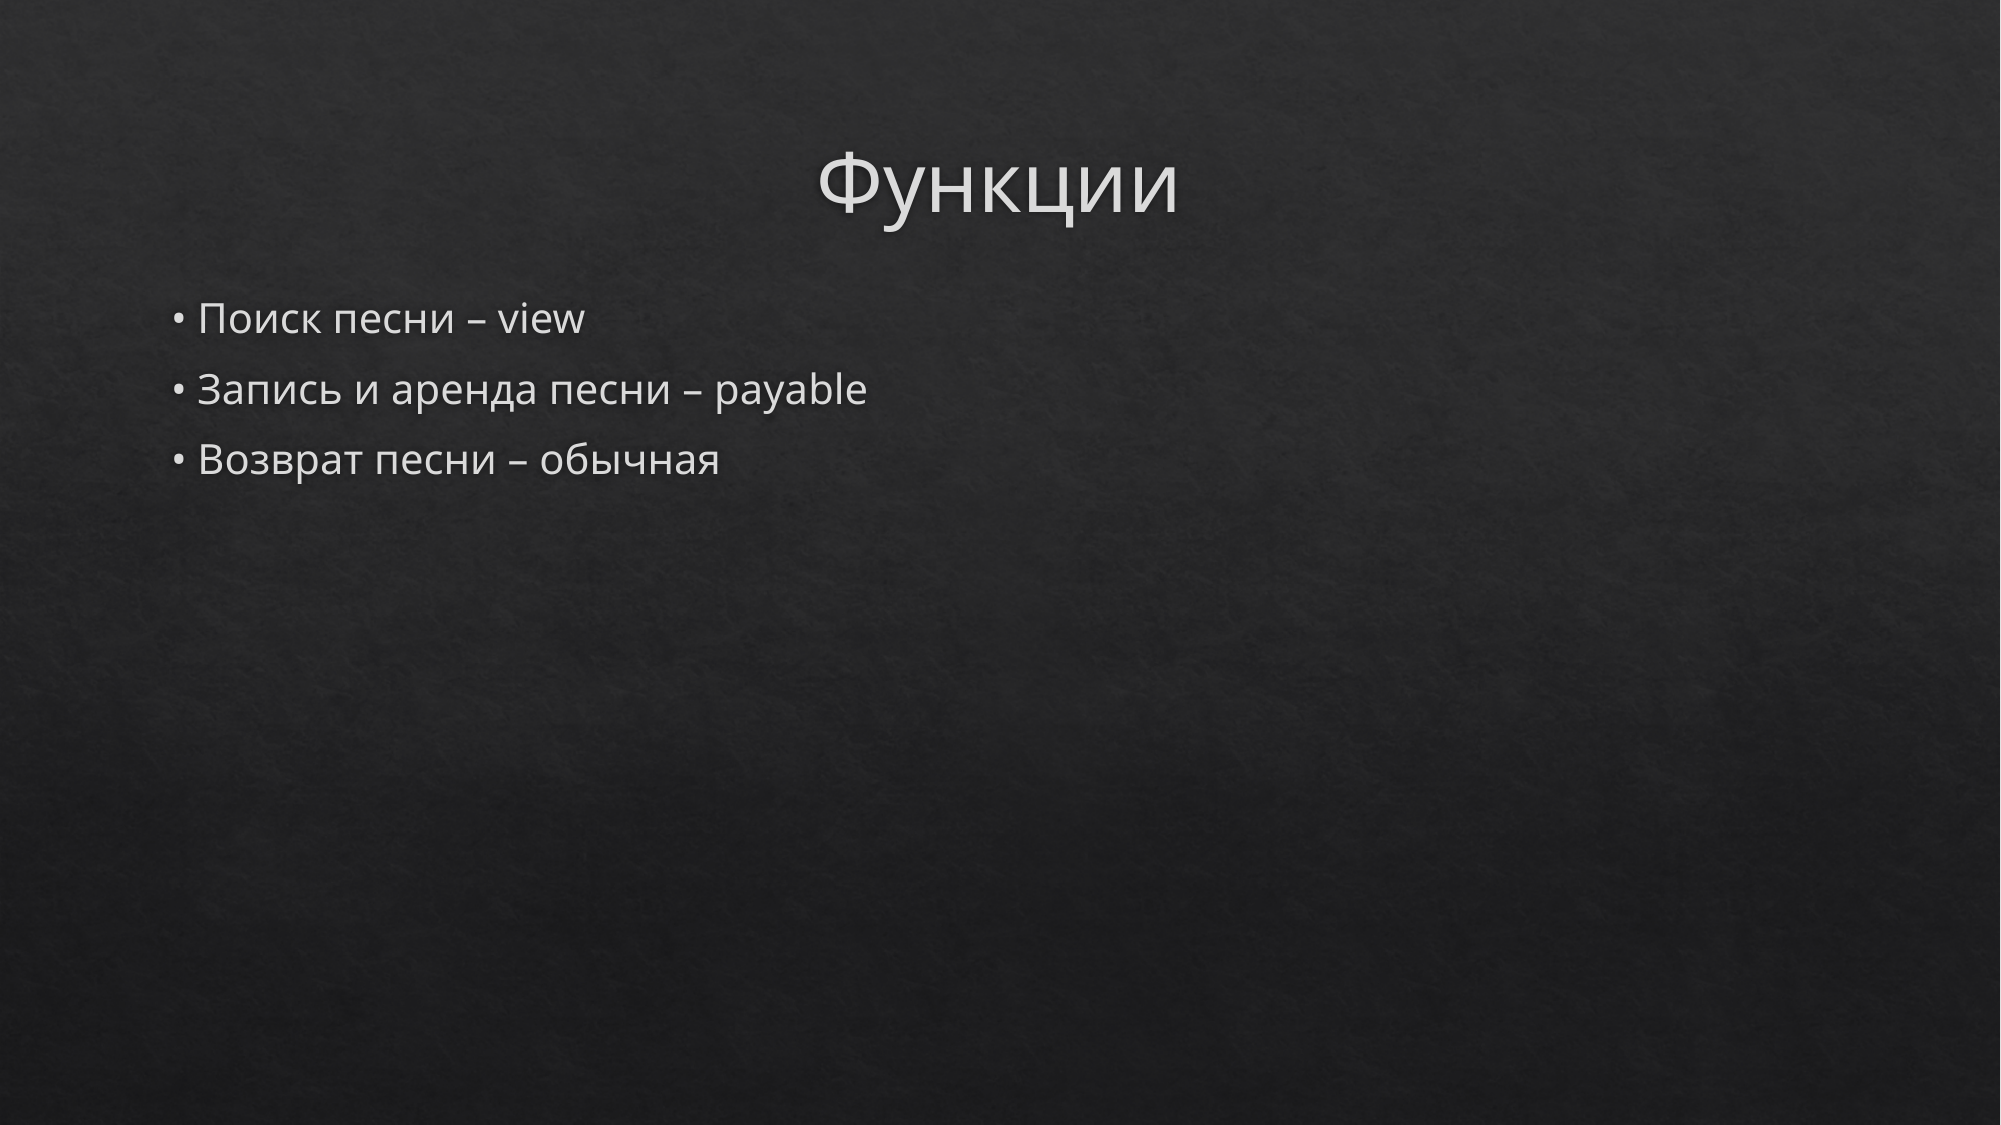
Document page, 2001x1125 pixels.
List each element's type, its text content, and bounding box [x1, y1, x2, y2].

title Функции [149, 99, 1849, 260]
list • Поиск песни – view • Запись и аренда песни – payable • Возврат песни – обычная [149, 284, 1849, 950]
